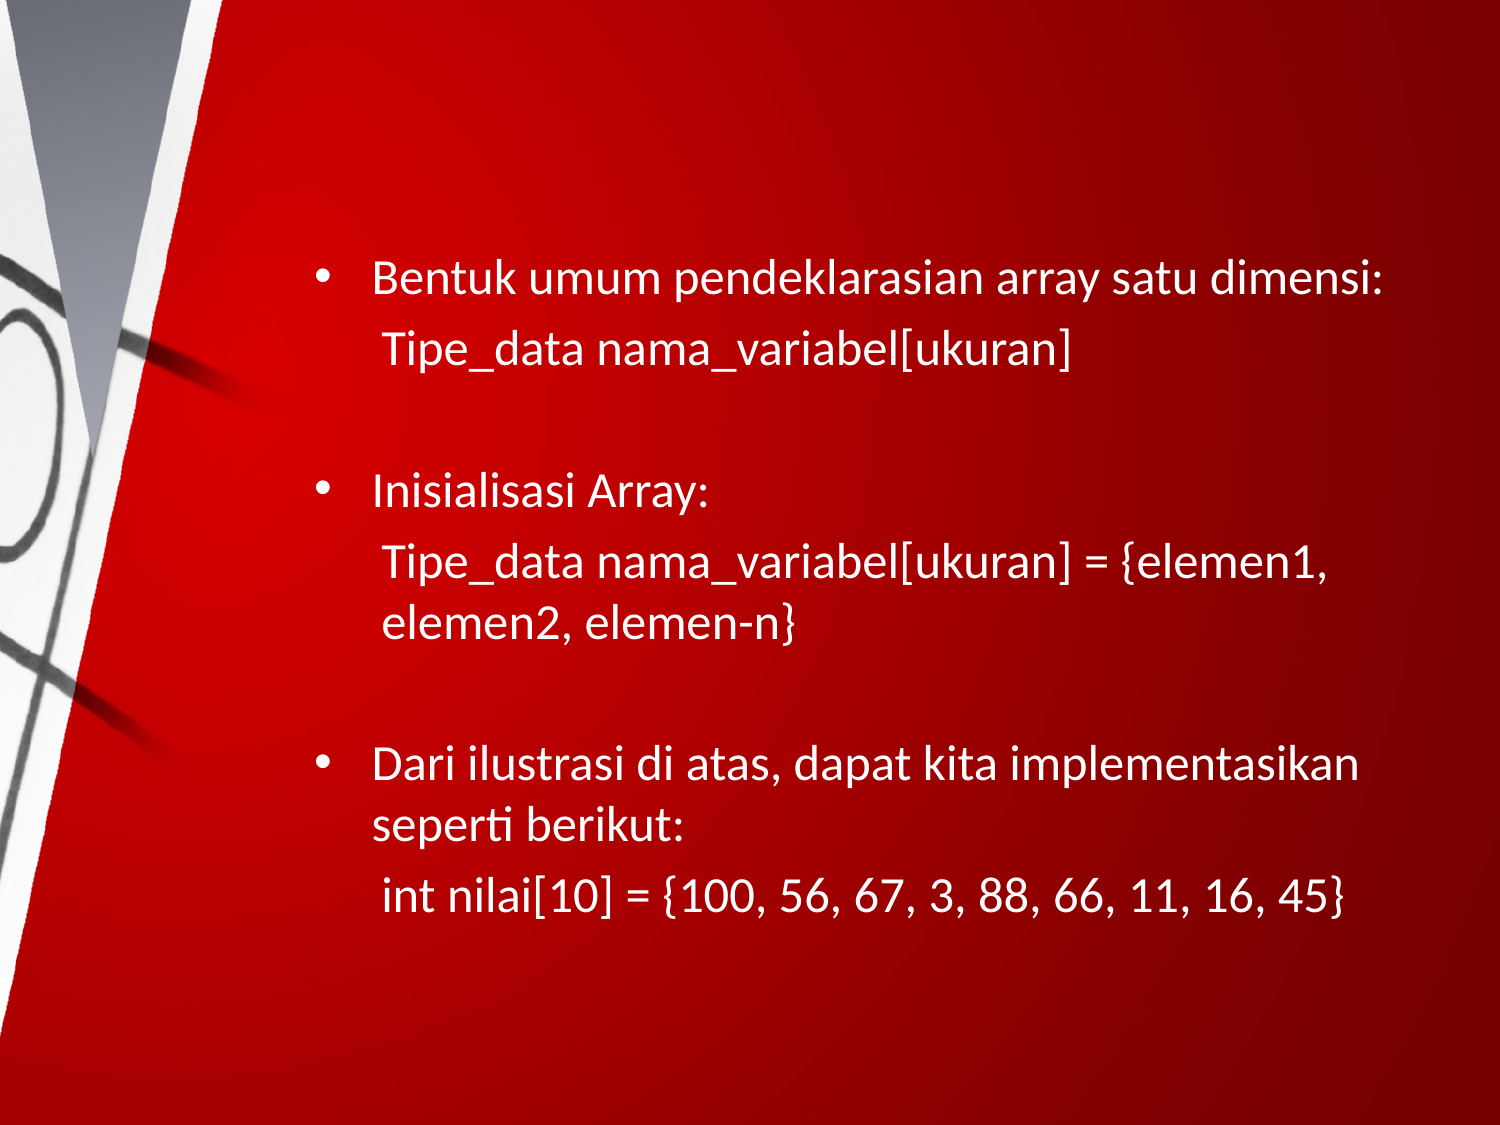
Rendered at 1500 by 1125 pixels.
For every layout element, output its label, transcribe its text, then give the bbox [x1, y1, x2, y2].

picture [0, 0, 1500, 1125]
list Bentuk umum pendeklarasian array satu dimensi: Tipe_data nama_variabel[ukuran] Inisialisasi Array: Tipe_data nama_variabel[ukuran] = {elemen1, elemen2, elemen-n} Dari ilustrasi di atas, dapat kita implementasikan seperti berikut: int nilai[10] = {100, 56, 67, 3, 88, 66, 11, 16, 45} [299, 236, 1402, 939]
